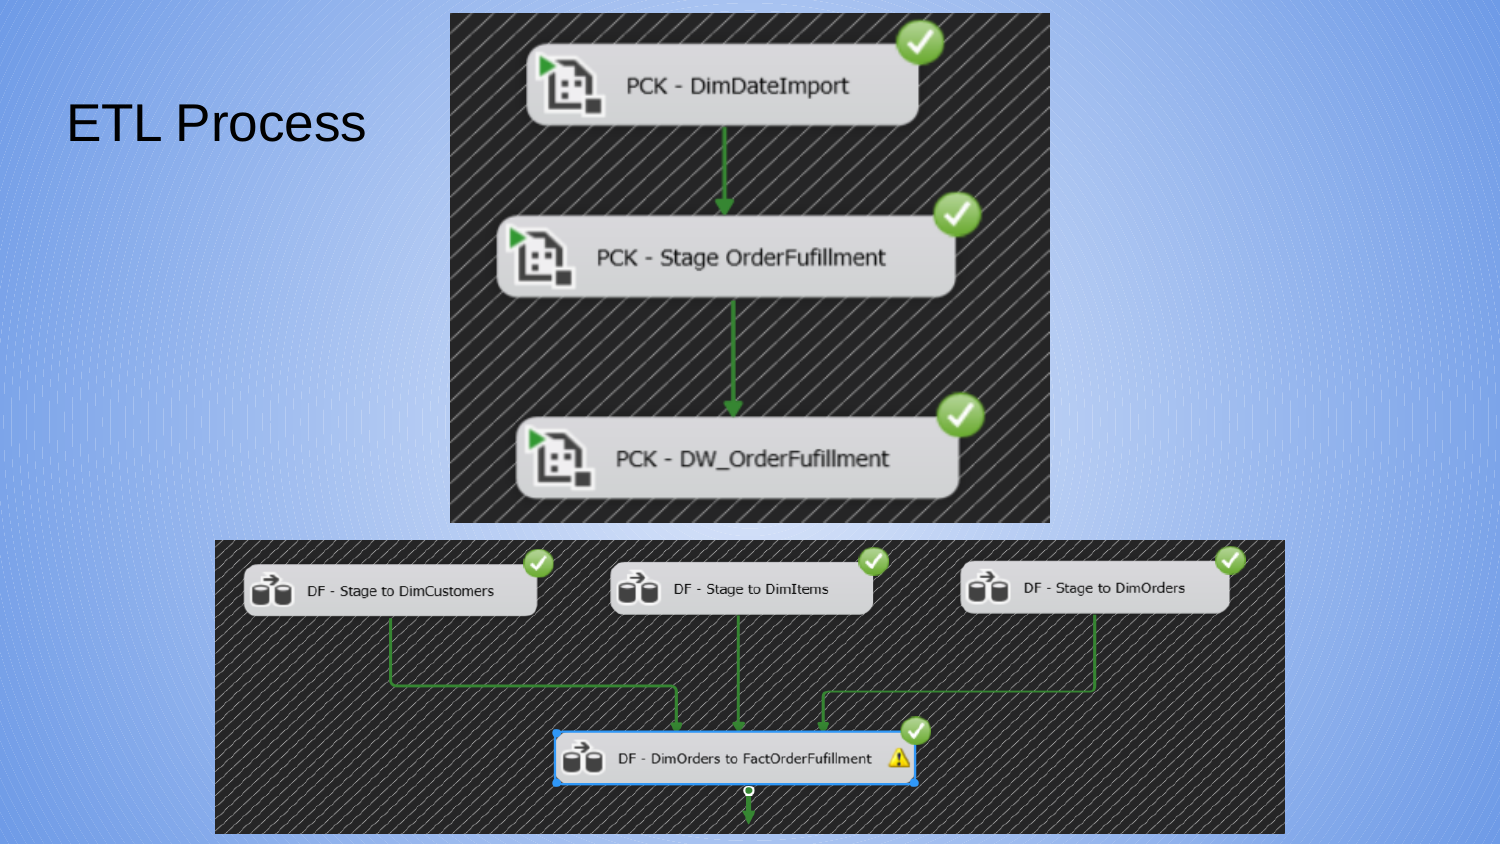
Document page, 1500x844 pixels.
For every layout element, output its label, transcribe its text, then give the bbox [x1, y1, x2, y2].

title ETL Process [1054, 72, 1449, 167]
title ETL Process [51, 72, 444, 167]
picture [449, 13, 1051, 524]
picture [215, 540, 1285, 834]
